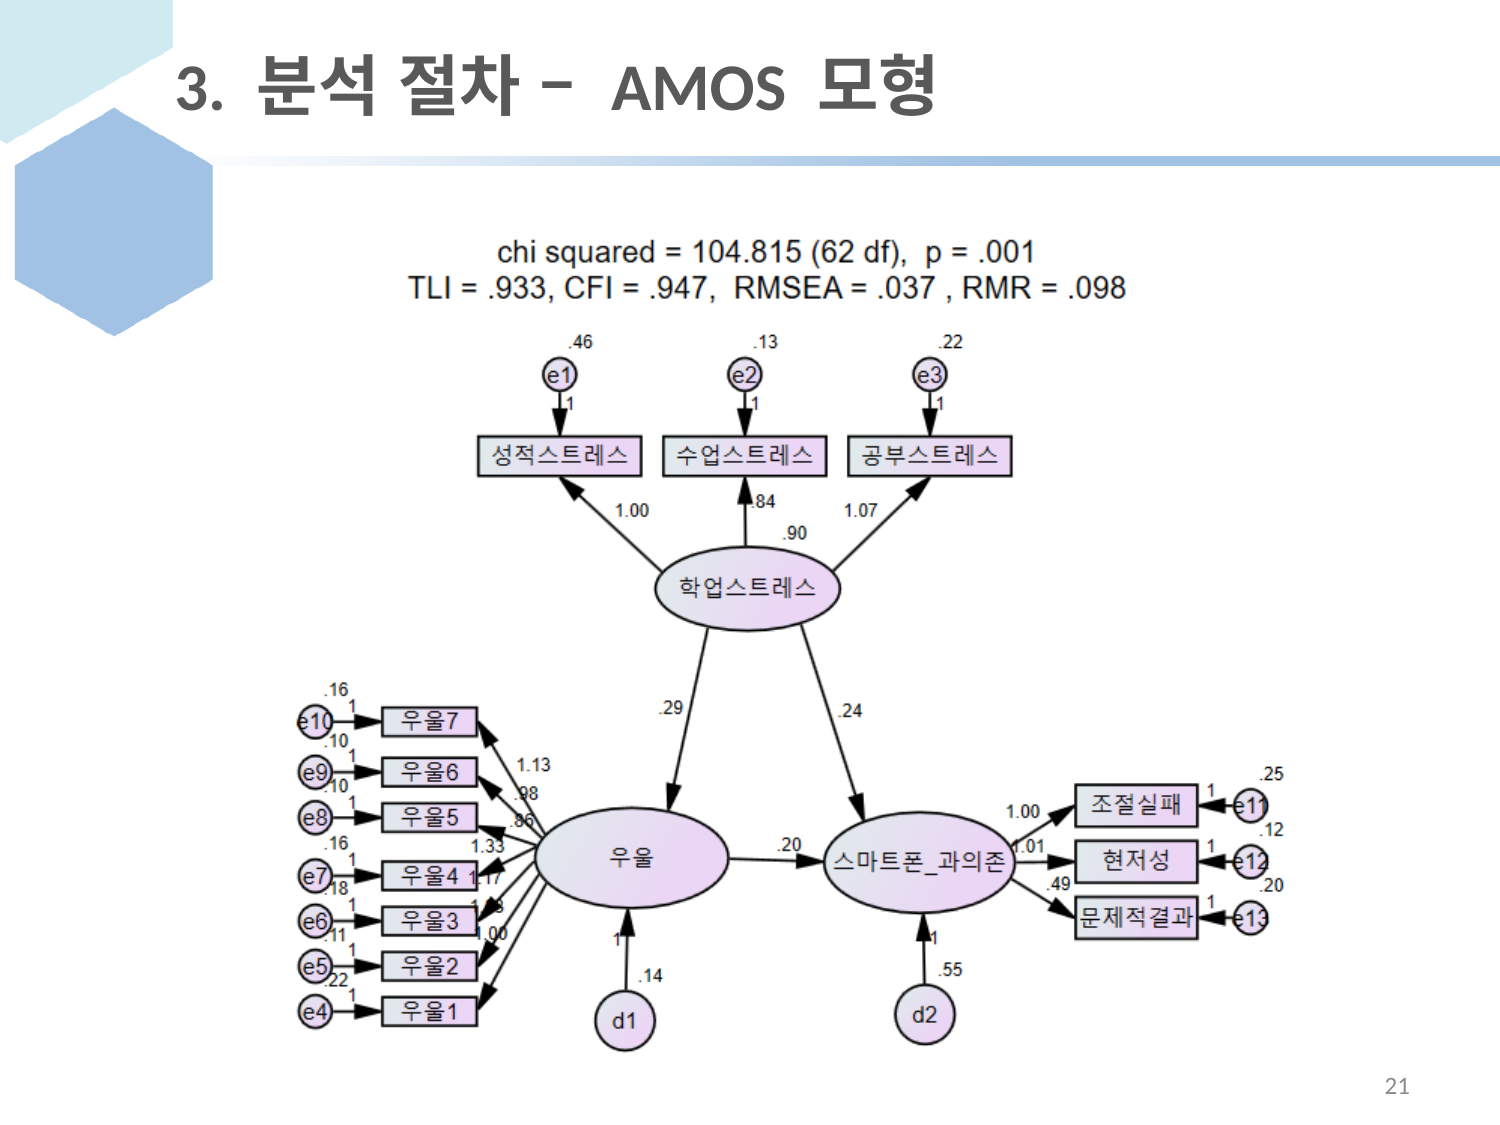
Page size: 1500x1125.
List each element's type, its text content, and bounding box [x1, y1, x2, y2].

slide_number 21 [1074, 1066, 1425, 1103]
picture [0, 0, 1500, 1125]
title 3. 분석 절차 – AMOS 모형 [159, 18, 1322, 150]
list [279, 207, 1288, 1059]
